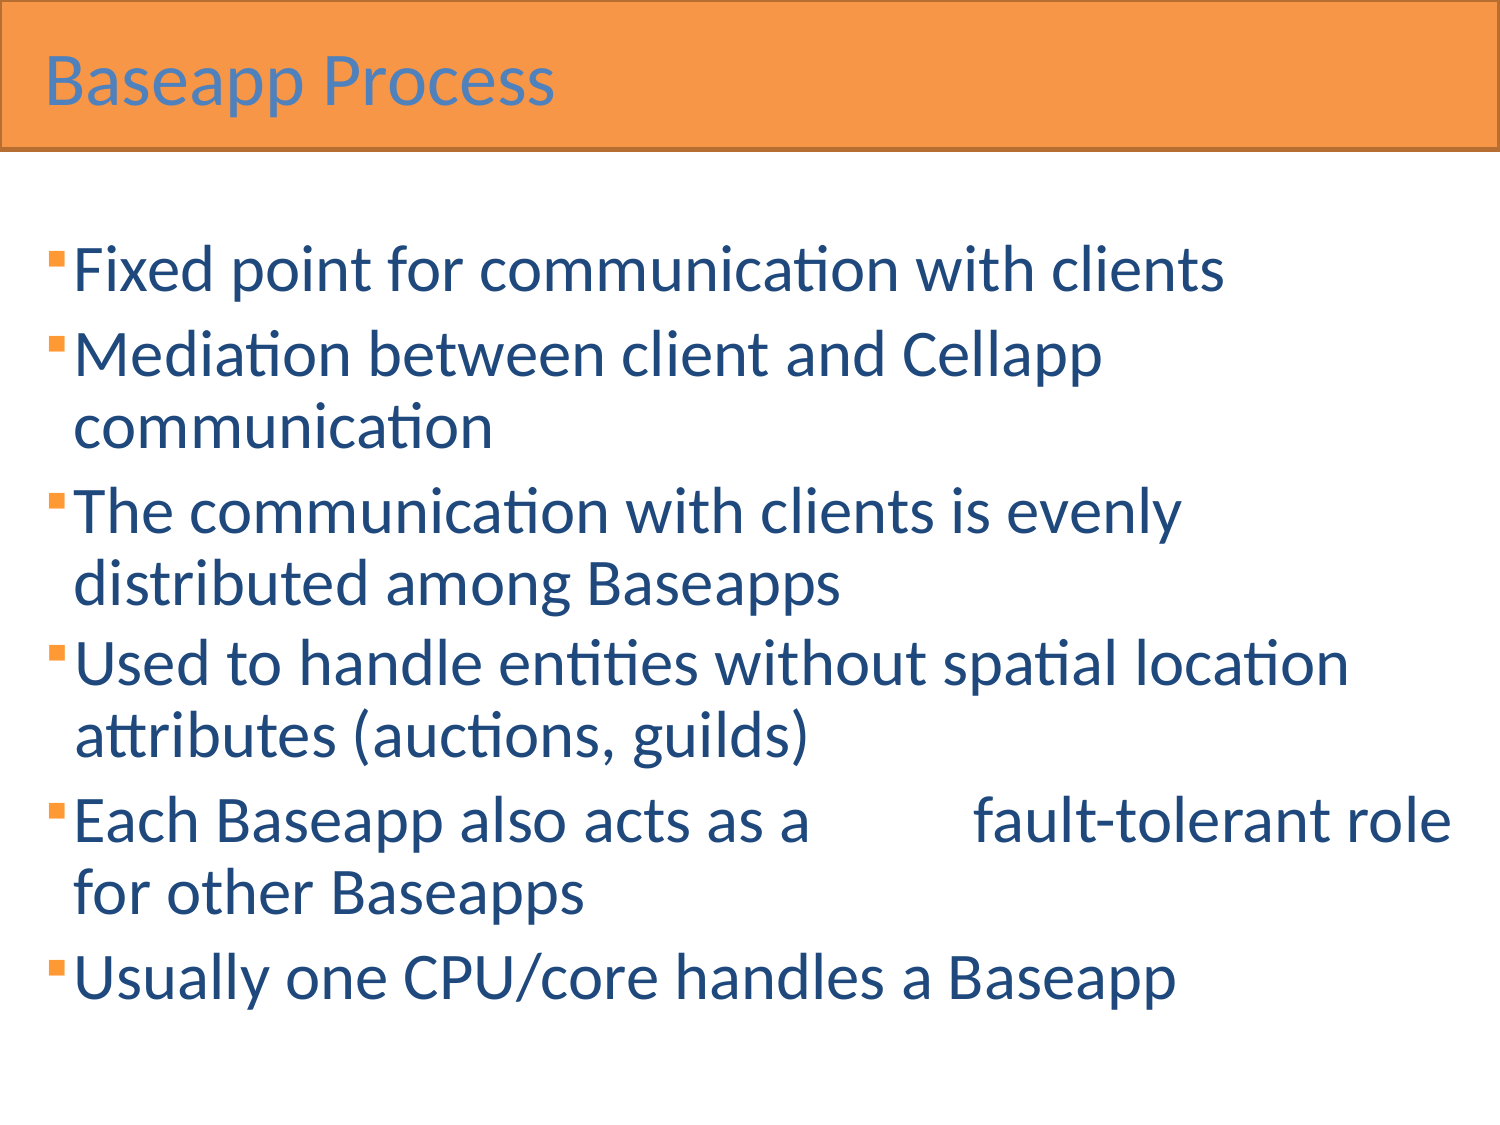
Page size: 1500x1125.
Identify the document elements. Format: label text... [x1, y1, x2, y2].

text_box Fixed point for communication with clients Mediation between client and Cellapp communication The communication with clients is evenly distributed among Baseapps Used to handle entities without spatial location attributes (auctions, guilds) Each Baseapp also acts as a fault-tolerant role for other Baseapps Usually one CPU/core handles a Baseapp [35, 231, 1471, 1059]
text_box [0, 0, 1500, 150]
text_box Baseapp Process [29, 21, 1187, 128]
